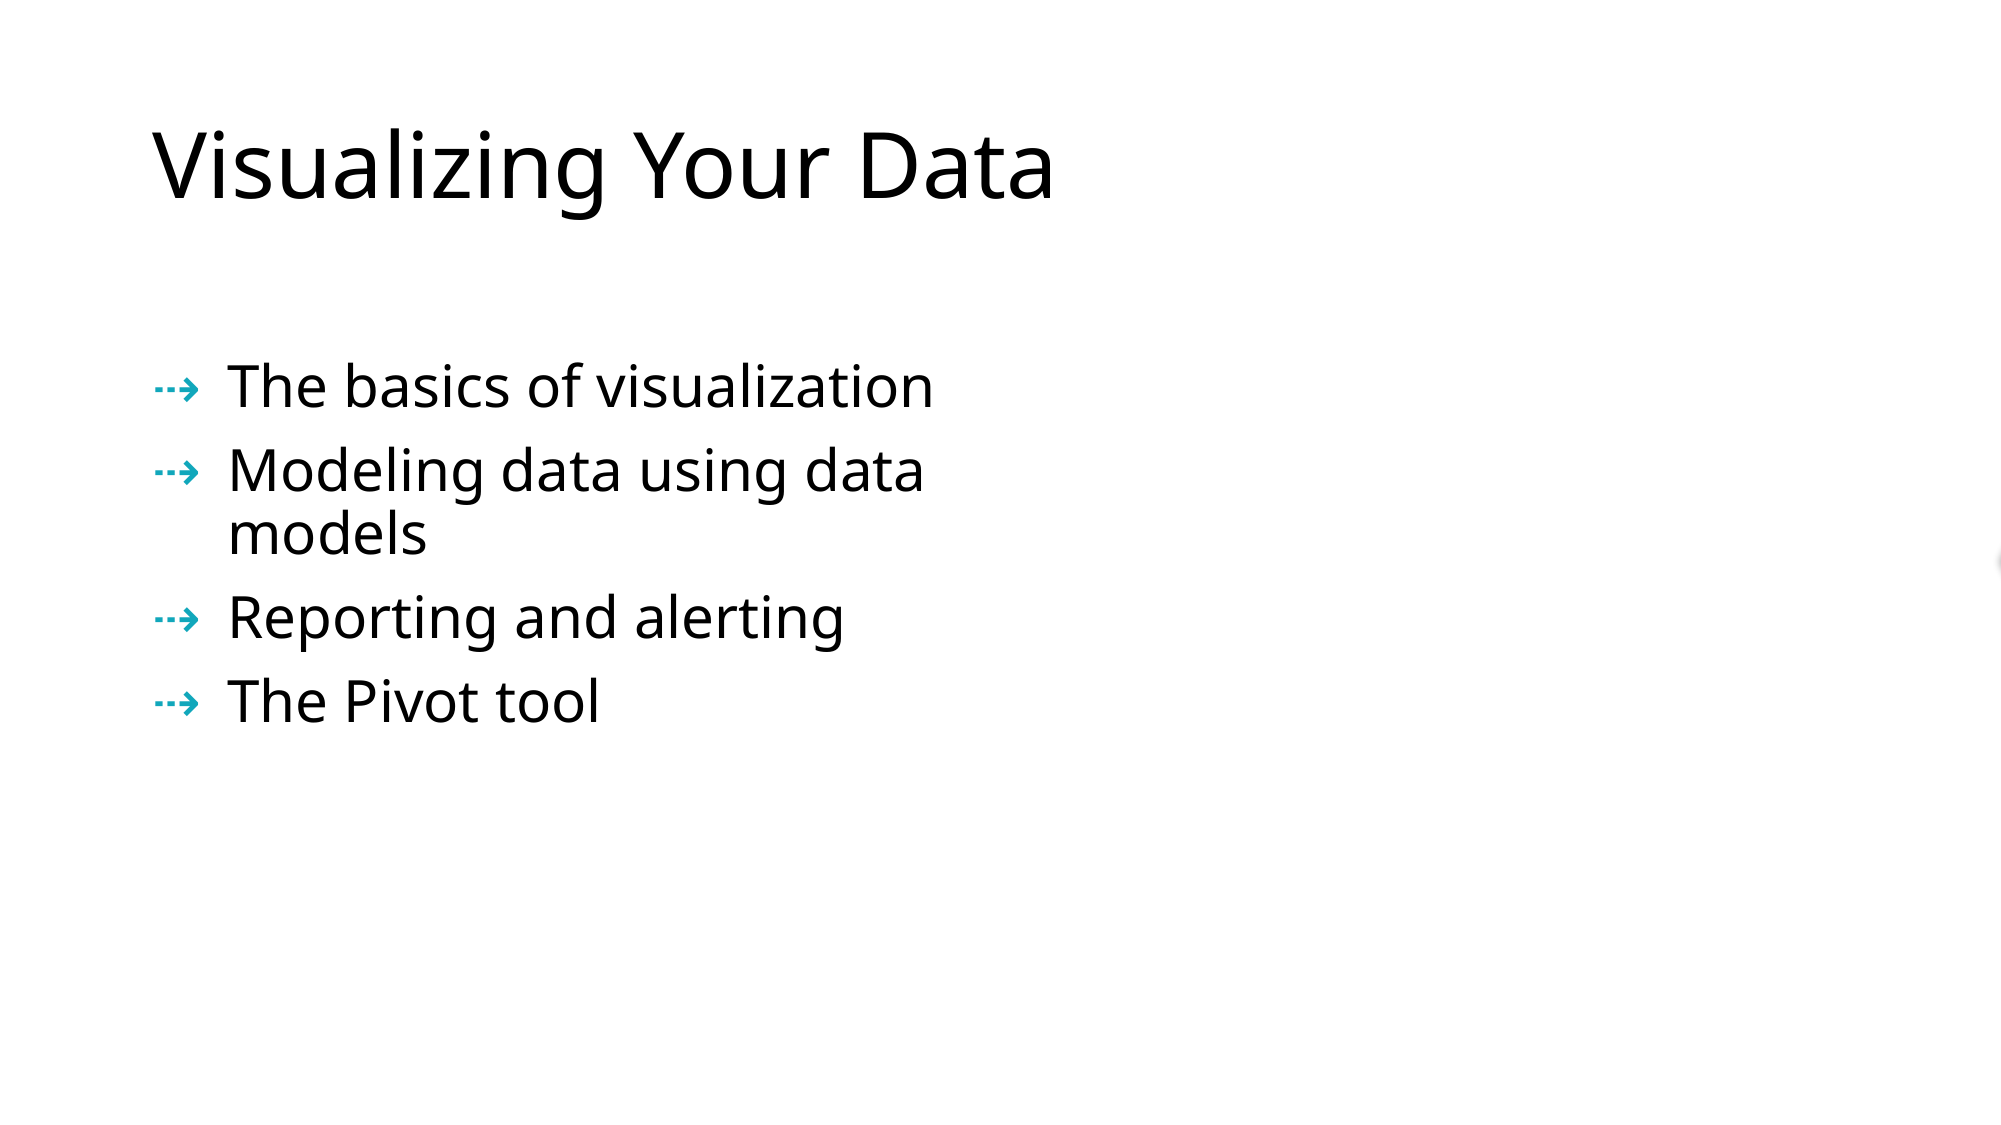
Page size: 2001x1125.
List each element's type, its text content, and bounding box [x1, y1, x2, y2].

title Visualizing Your Data [137, 59, 1863, 278]
list The basics of visualization Modeling data using data models Reporting and alerting The Pivot tool [137, 350, 1000, 1066]
